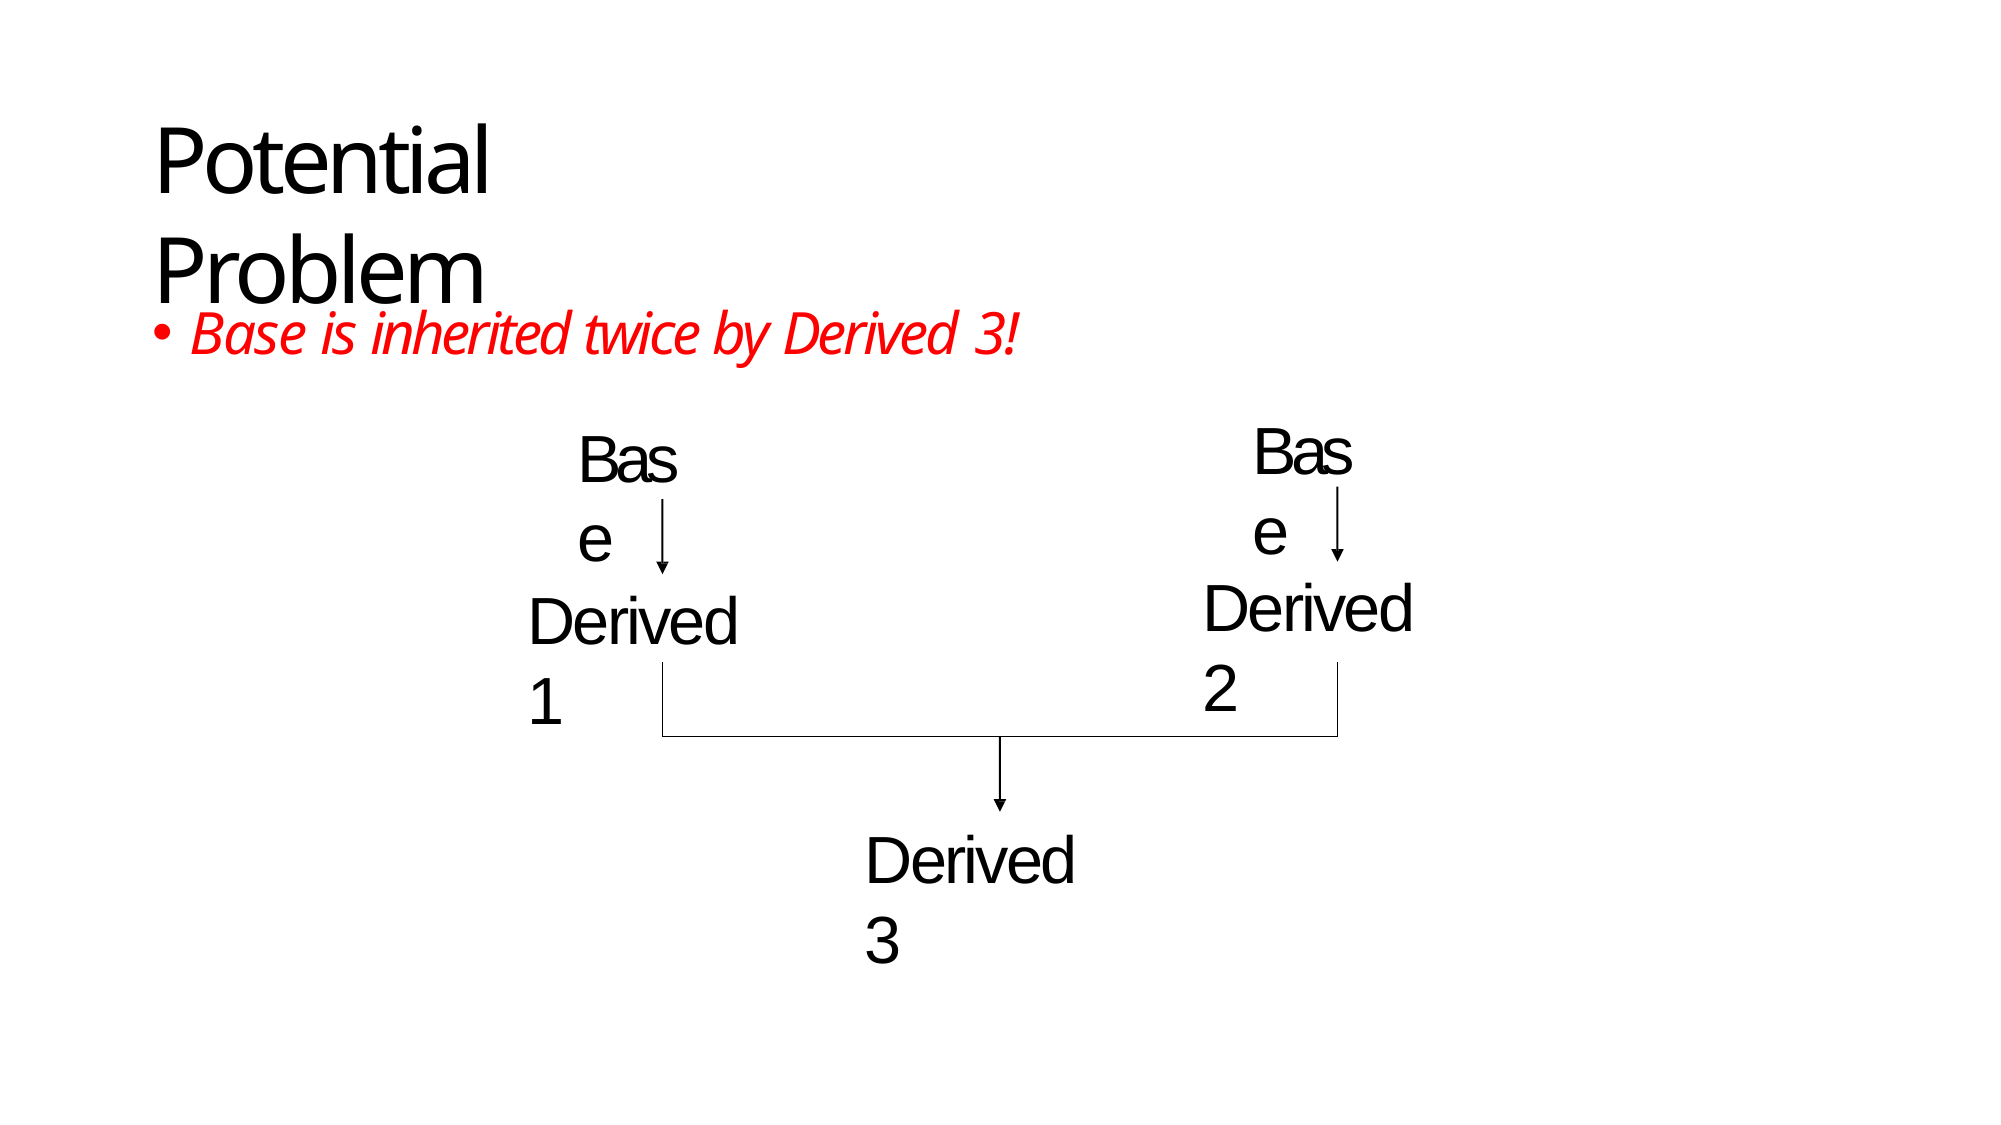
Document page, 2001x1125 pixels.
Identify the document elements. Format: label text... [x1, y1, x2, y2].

text_box [1331, 486, 1344, 562]
title Potential Problem [150, 100, 813, 294]
text_box [993, 736, 1007, 812]
text_box Derived 2 [1200, 563, 1465, 726]
text_box Base [1250, 405, 1383, 563]
text_box Base [575, 413, 708, 575]
text_box Base is inherited twice by Derived 3! [150, 294, 1043, 367]
text_box [656, 499, 669, 575]
text_box Derived 1 [525, 575, 789, 738]
text_box Derived 3 [862, 814, 1127, 977]
